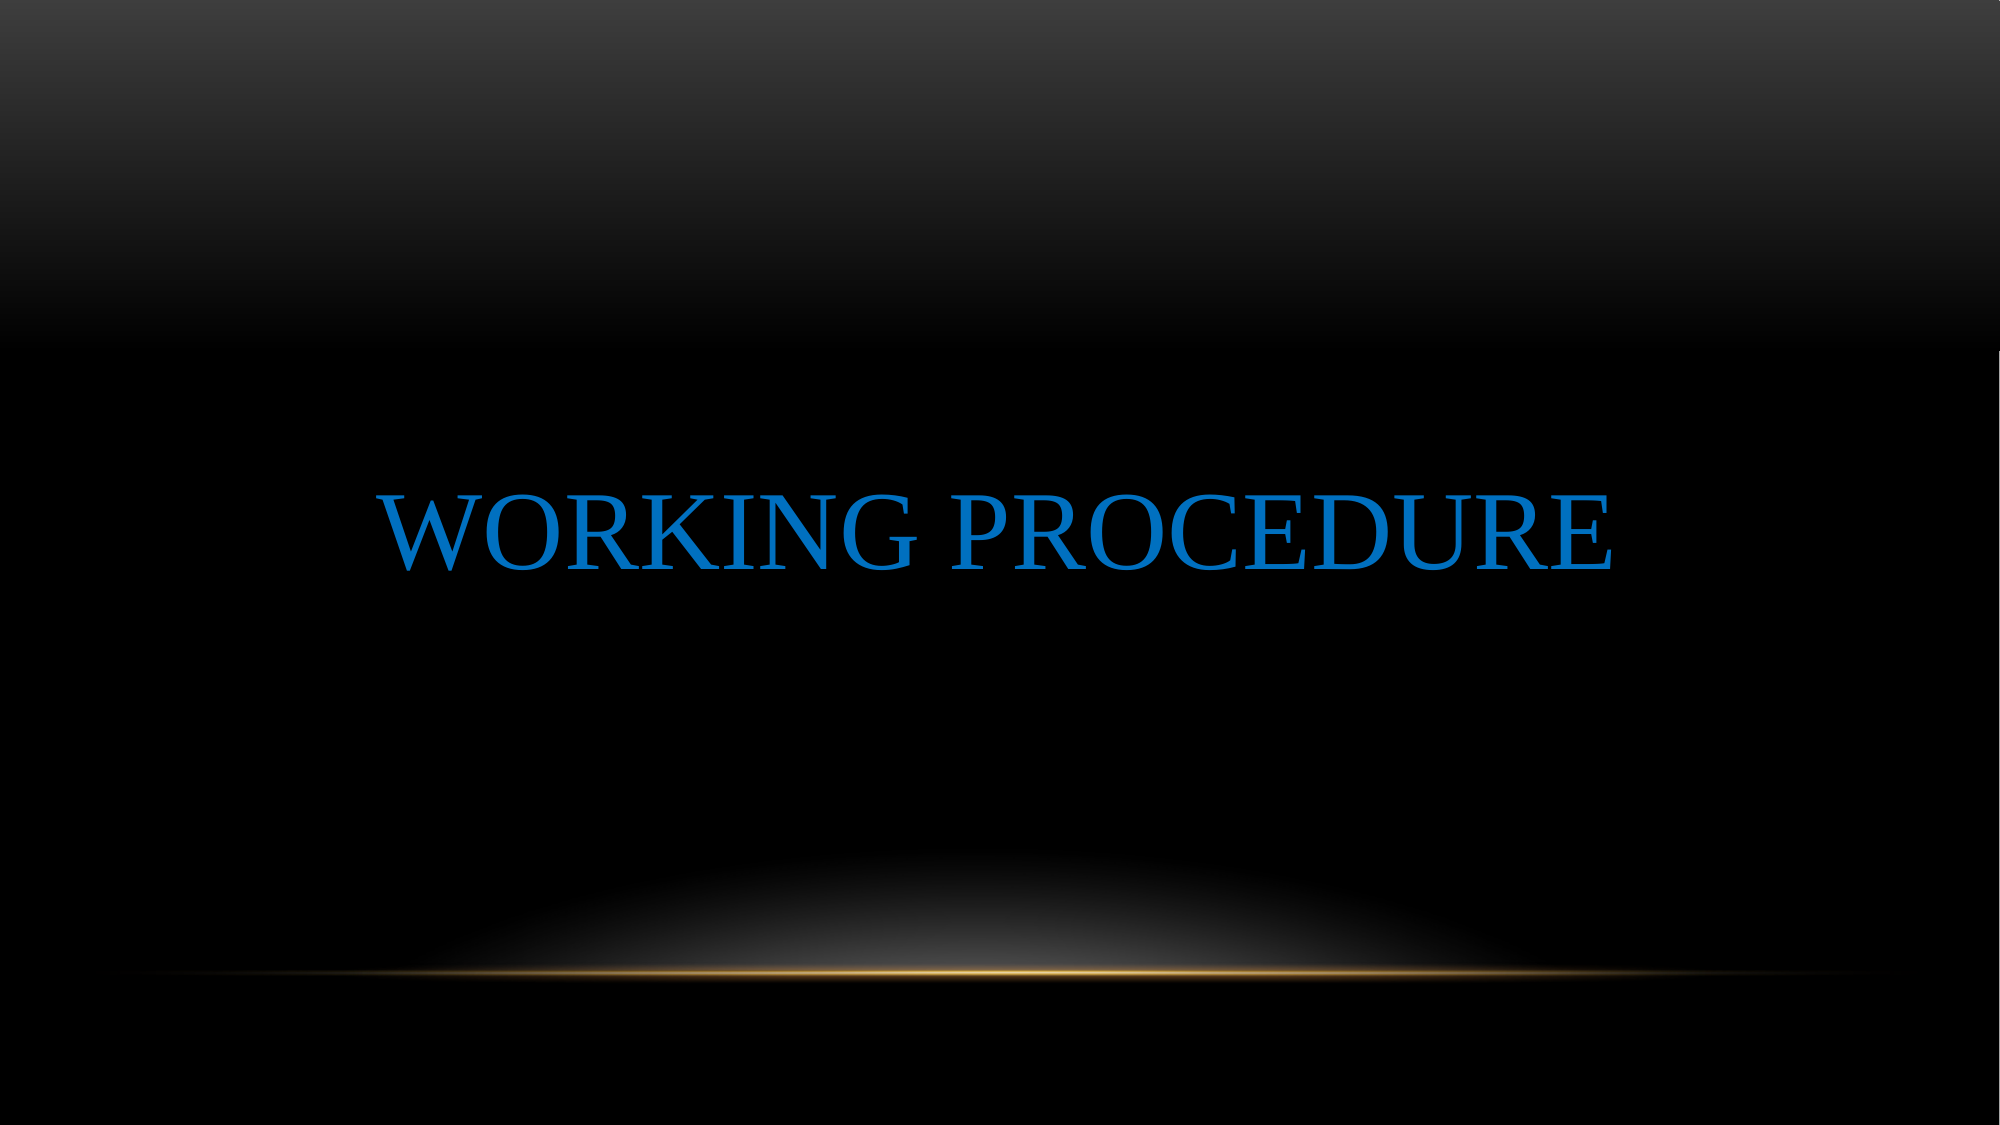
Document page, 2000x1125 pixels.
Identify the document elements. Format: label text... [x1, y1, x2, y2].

picture [0, 0, 2000, 1125]
text_box WORKING PROCEDURE [37, 449, 1863, 600]
